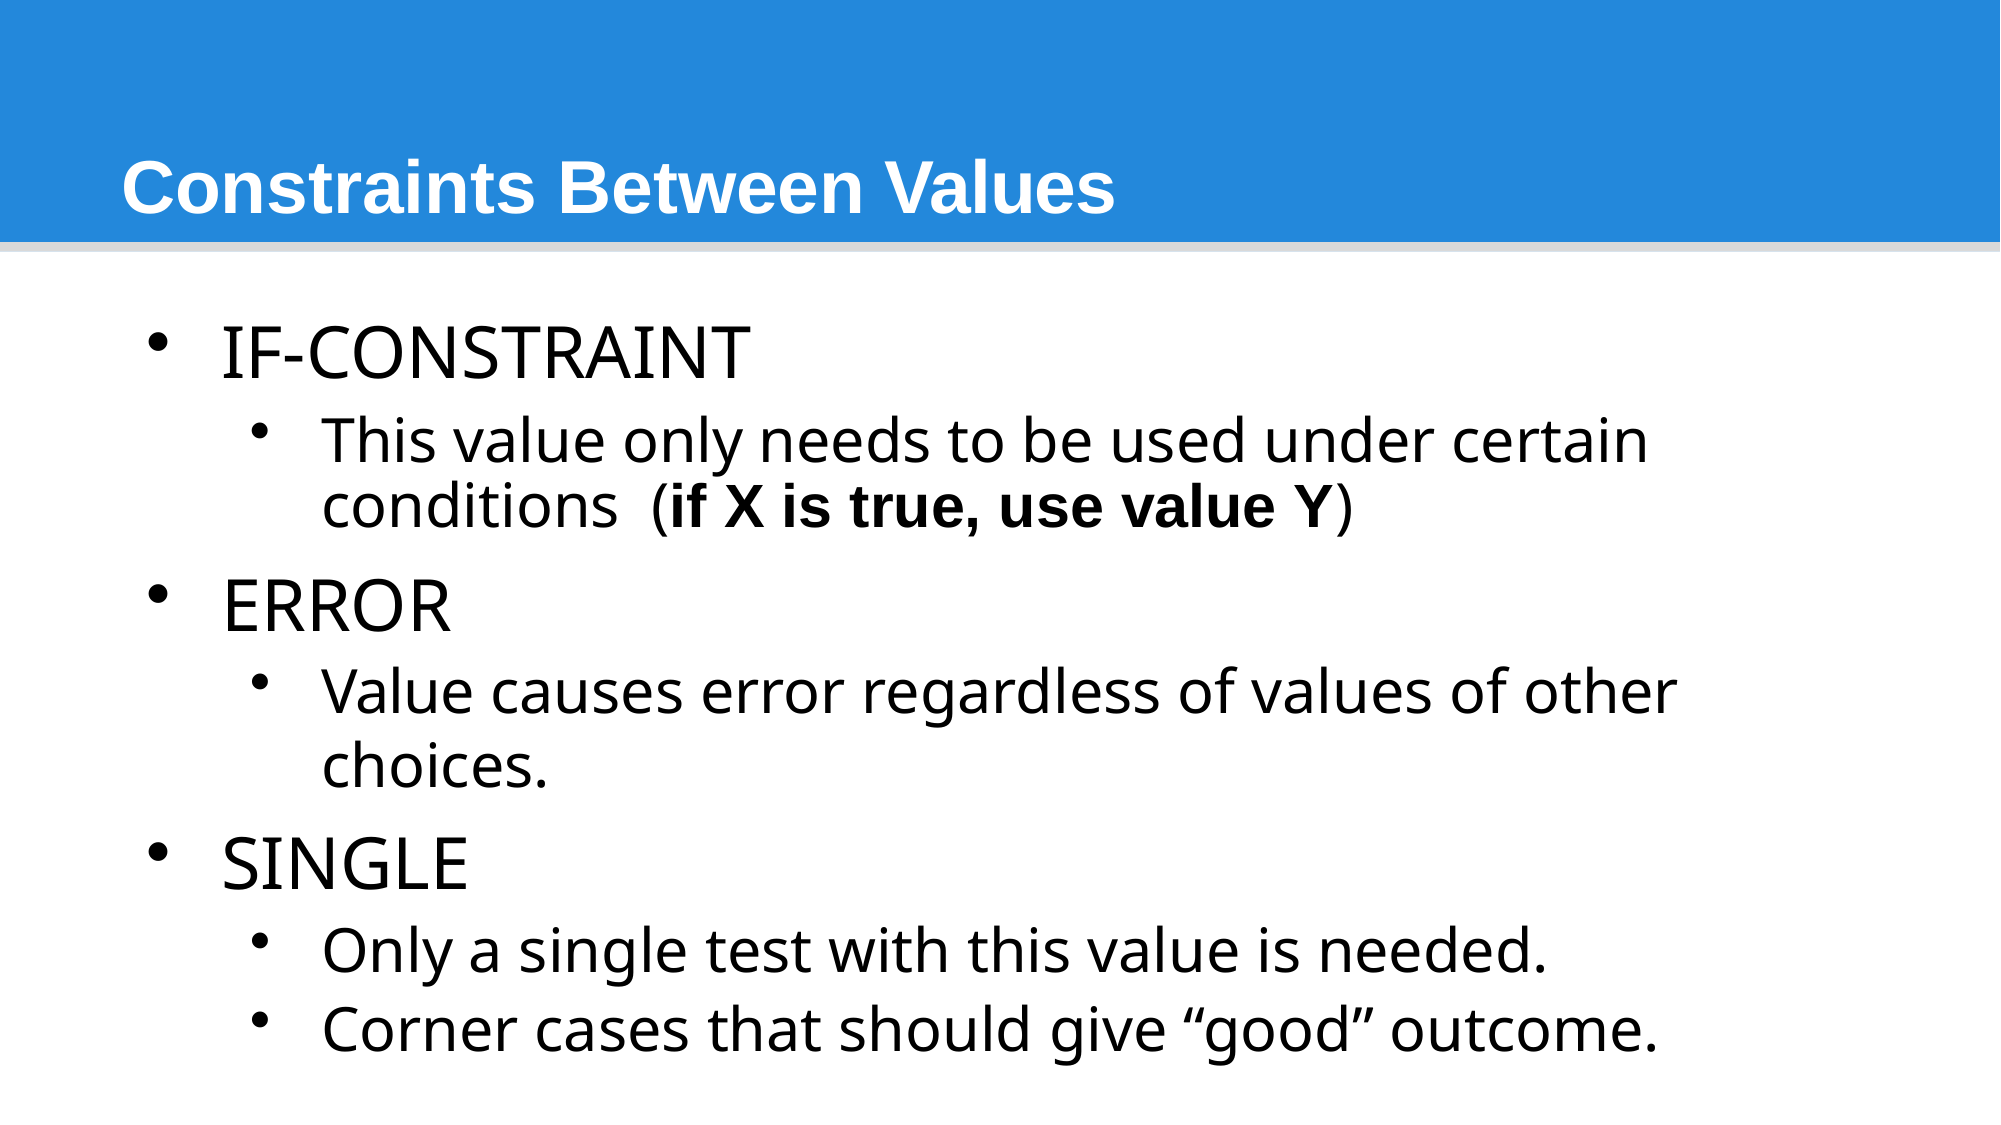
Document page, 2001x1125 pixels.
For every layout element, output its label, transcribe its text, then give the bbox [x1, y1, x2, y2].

title Constraints Between Values [118, 135, 1463, 327]
text_box IF-CONSTRAINT This value only needs to be used under certain conditions (if X is true, use value Y) ERROR Value causes error regardless of values of other choices. SINGLE Only a single test with this value is needed. Corner cases that should give “good” outcome. [143, 295, 1882, 1064]
